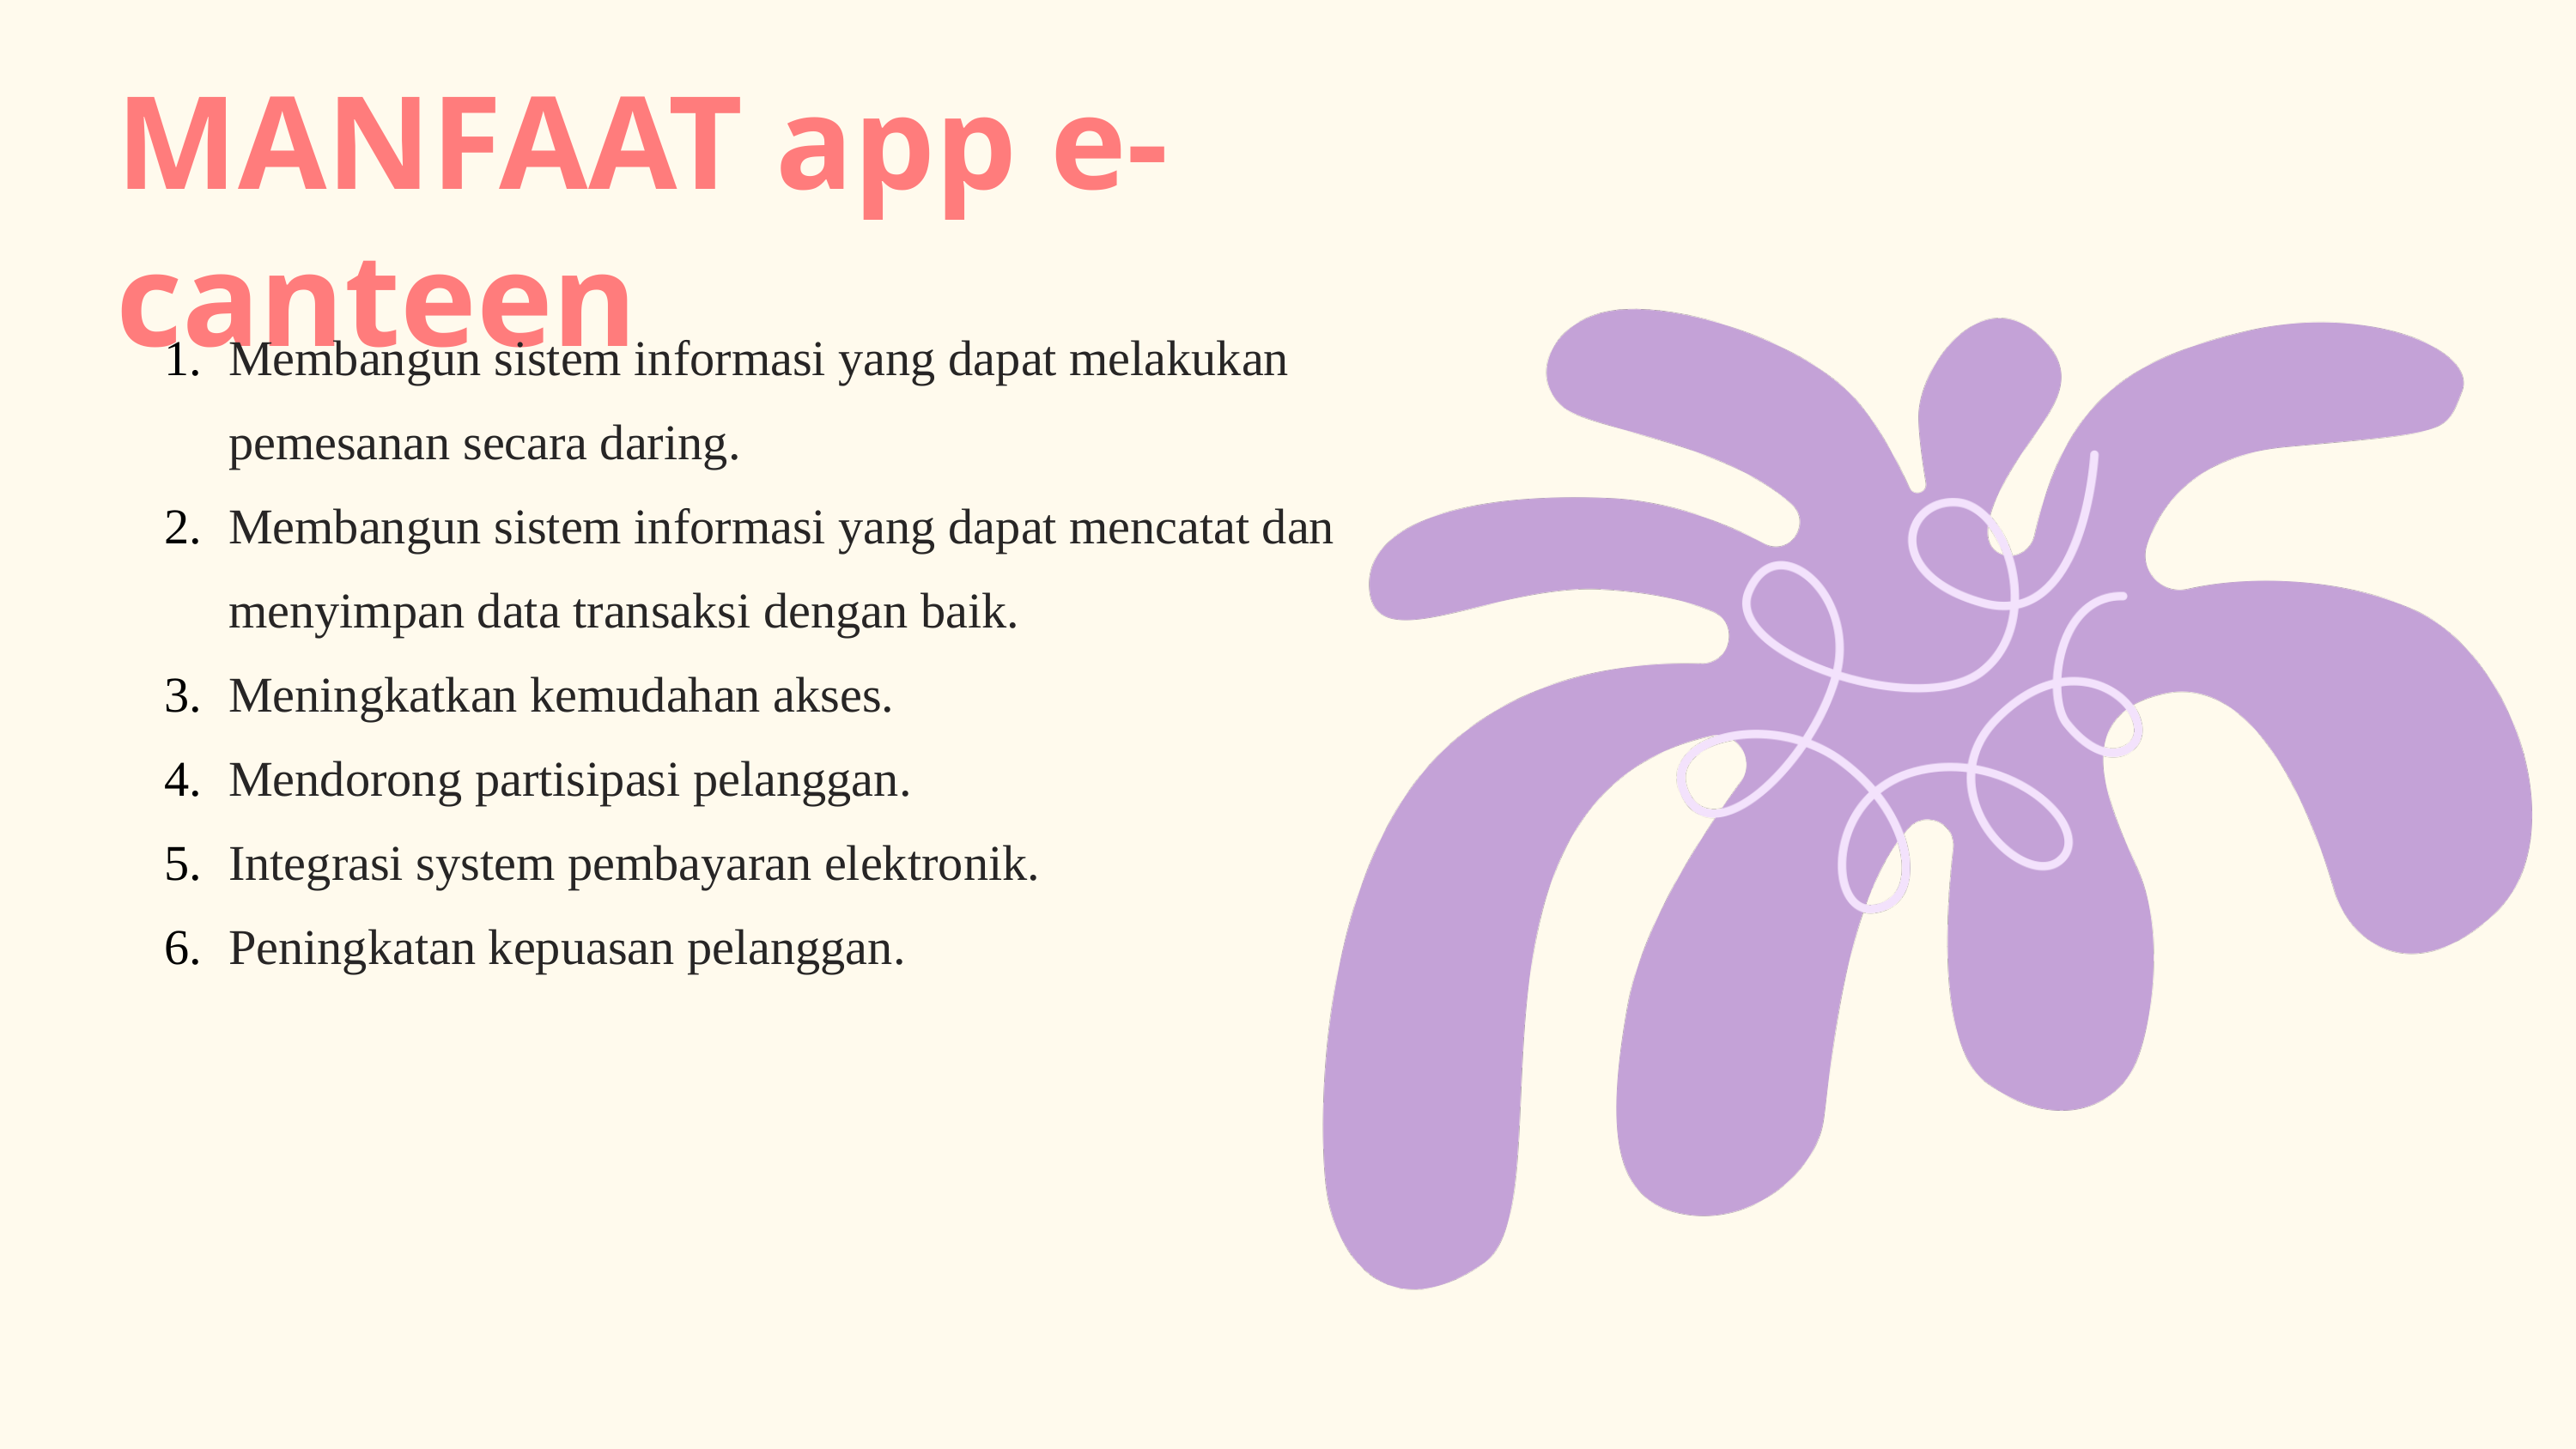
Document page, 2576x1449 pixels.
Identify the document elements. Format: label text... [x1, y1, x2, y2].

picture [1316, 280, 2576, 1329]
text_box MANFAAT app e-canteen [116, 57, 1206, 373]
text_box Membangun sistem informasi yang dapat melakukan pemesanan secara daring. Membangun sistem informasi yang dapat mencatat dan menyimpan data transaksi dengan baik. Meningkatkan kemudahan akses. Mendorong partisipasi pelanggan. Integrasi system pembayaran elektronik. Peningkatan kepuasan pelanggan. [163, 301, 1312, 1131]
